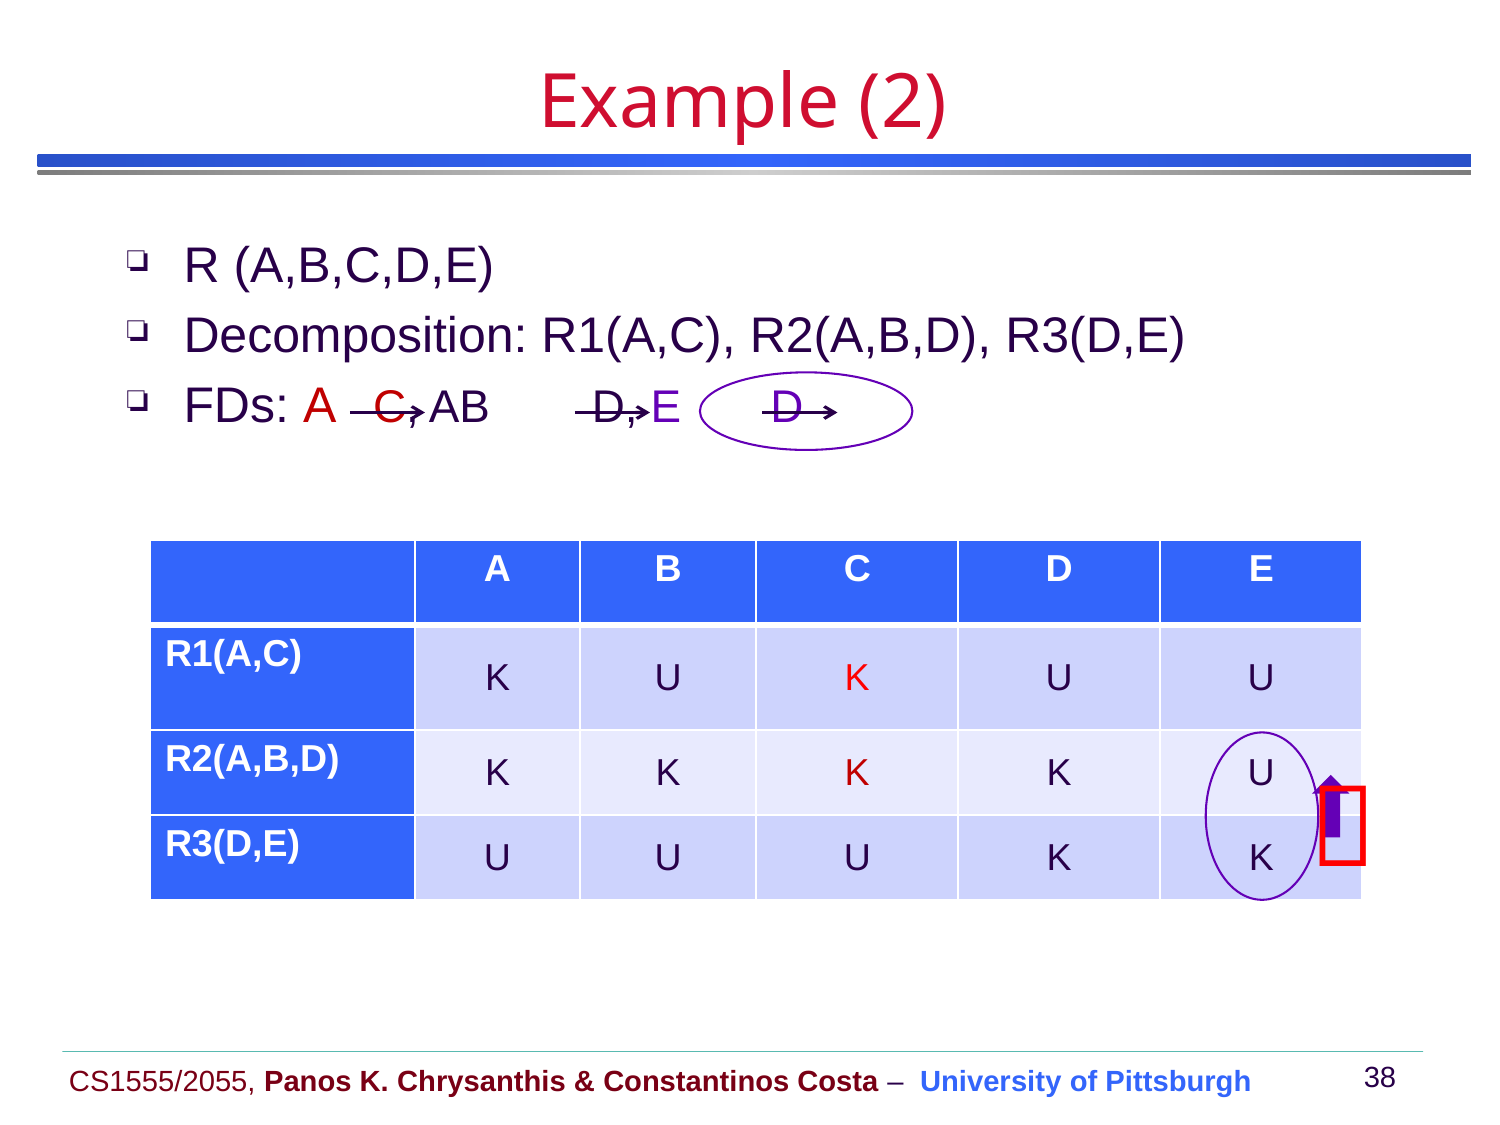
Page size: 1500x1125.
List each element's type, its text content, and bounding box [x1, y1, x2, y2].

table_cell U [1161, 628, 1361, 729]
table_cell K [757, 731, 957, 814]
table_cell K [757, 628, 957, 729]
table_header B [581, 541, 755, 622]
table_cell U [581, 816, 755, 899]
table_cell R3(D,E) [151, 816, 414, 899]
title Example (2) [0, 62, 1486, 150]
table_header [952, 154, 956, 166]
table_cell K [959, 816, 1159, 899]
table_header C [757, 541, 957, 622]
list R (A,B,C,D,E) Decomposition: R1(A,C), R2(A,B,D), R3(D,E) FDs: A C, AB D, E D [112, 224, 1388, 900]
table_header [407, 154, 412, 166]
table_cell U [959, 628, 1159, 729]
table_cell c2 [773, 154, 777, 166]
table_cell K [959, 731, 1159, 814]
table_cell U [1161, 731, 1361, 814]
table_cell U [581, 628, 755, 729]
table_header E [1161, 541, 1361, 622]
text_box  [1294, 761, 1388, 970]
table_header [151, 541, 414, 622]
table_cell U [757, 816, 957, 899]
table_cell K [1161, 816, 1250, 899]
table_cell R2(A,B,D) [151, 731, 414, 814]
table_cell K [416, 731, 579, 814]
text_box [699, 372, 913, 450]
table_header D [959, 541, 1159, 622]
table_header A [416, 541, 579, 622]
table_cell K [1274, 886, 1294, 899]
table_cell K [416, 628, 579, 729]
text_box [1205, 732, 1305, 900]
table_cell R1(A,C) [151, 628, 414, 729]
table_cell K [581, 731, 755, 814]
table_cell 1 [497, 154, 502, 166]
table_cell U [416, 816, 579, 899]
table_cell 1 [1090, 154, 1094, 166]
